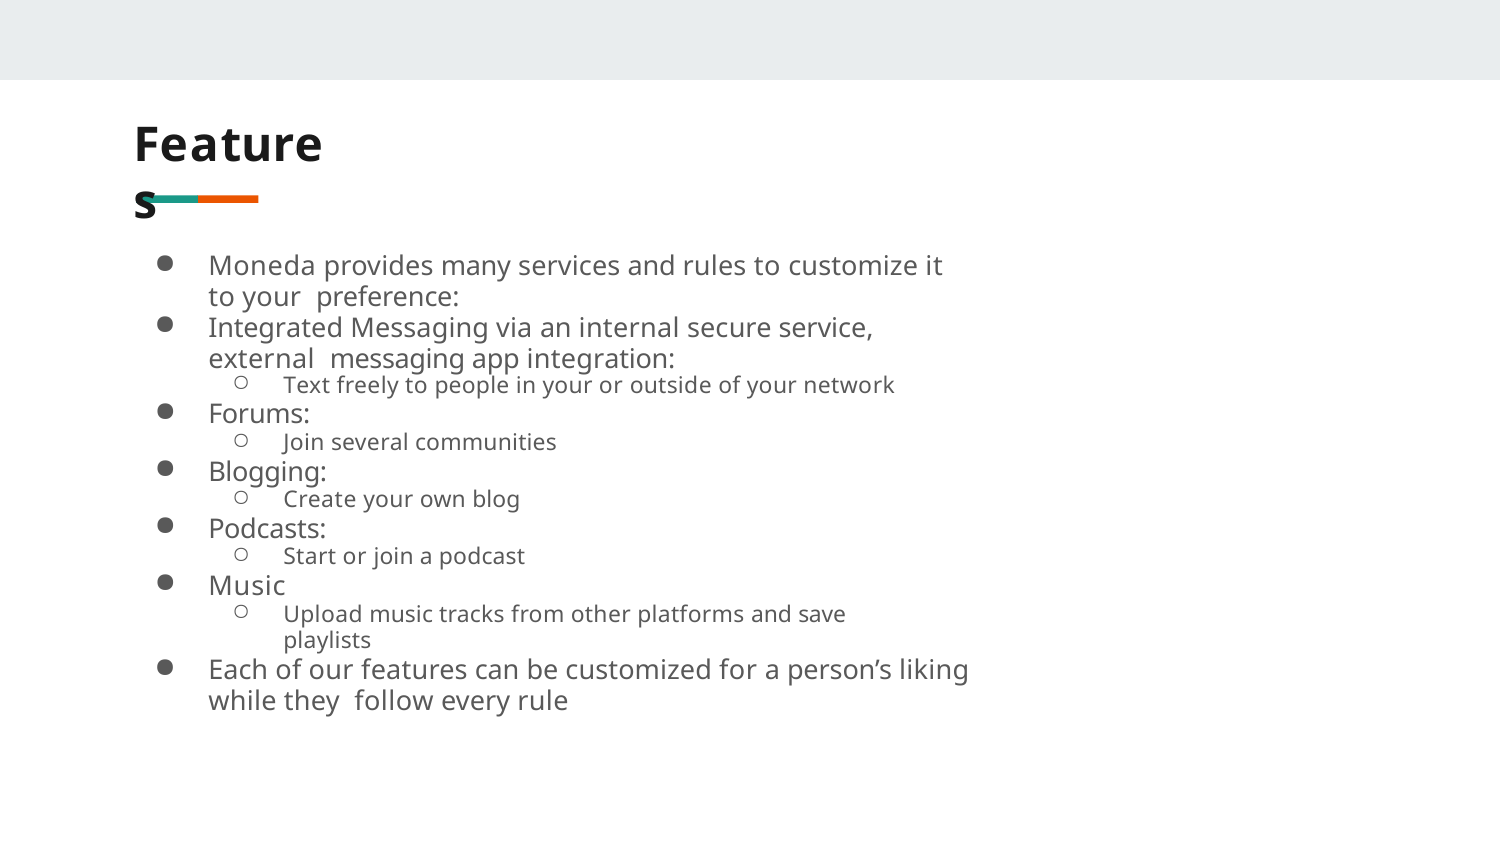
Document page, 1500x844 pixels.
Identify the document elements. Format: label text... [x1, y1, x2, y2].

title Features [131, 110, 340, 255]
text_box Moneda provides many services and rules to customize it to your preference: Integrated Messaging via an internal secure service, external messaging app integration: Text freely to people in your or outside of your network Forums: Join several communities Blogging: Create your own blog Podcasts: Start or join a podcast Music Upload music tracks from other platforms and save playlists Each of our features can be customized for a person’s liking while they follow every rule [152, 245, 1029, 716]
